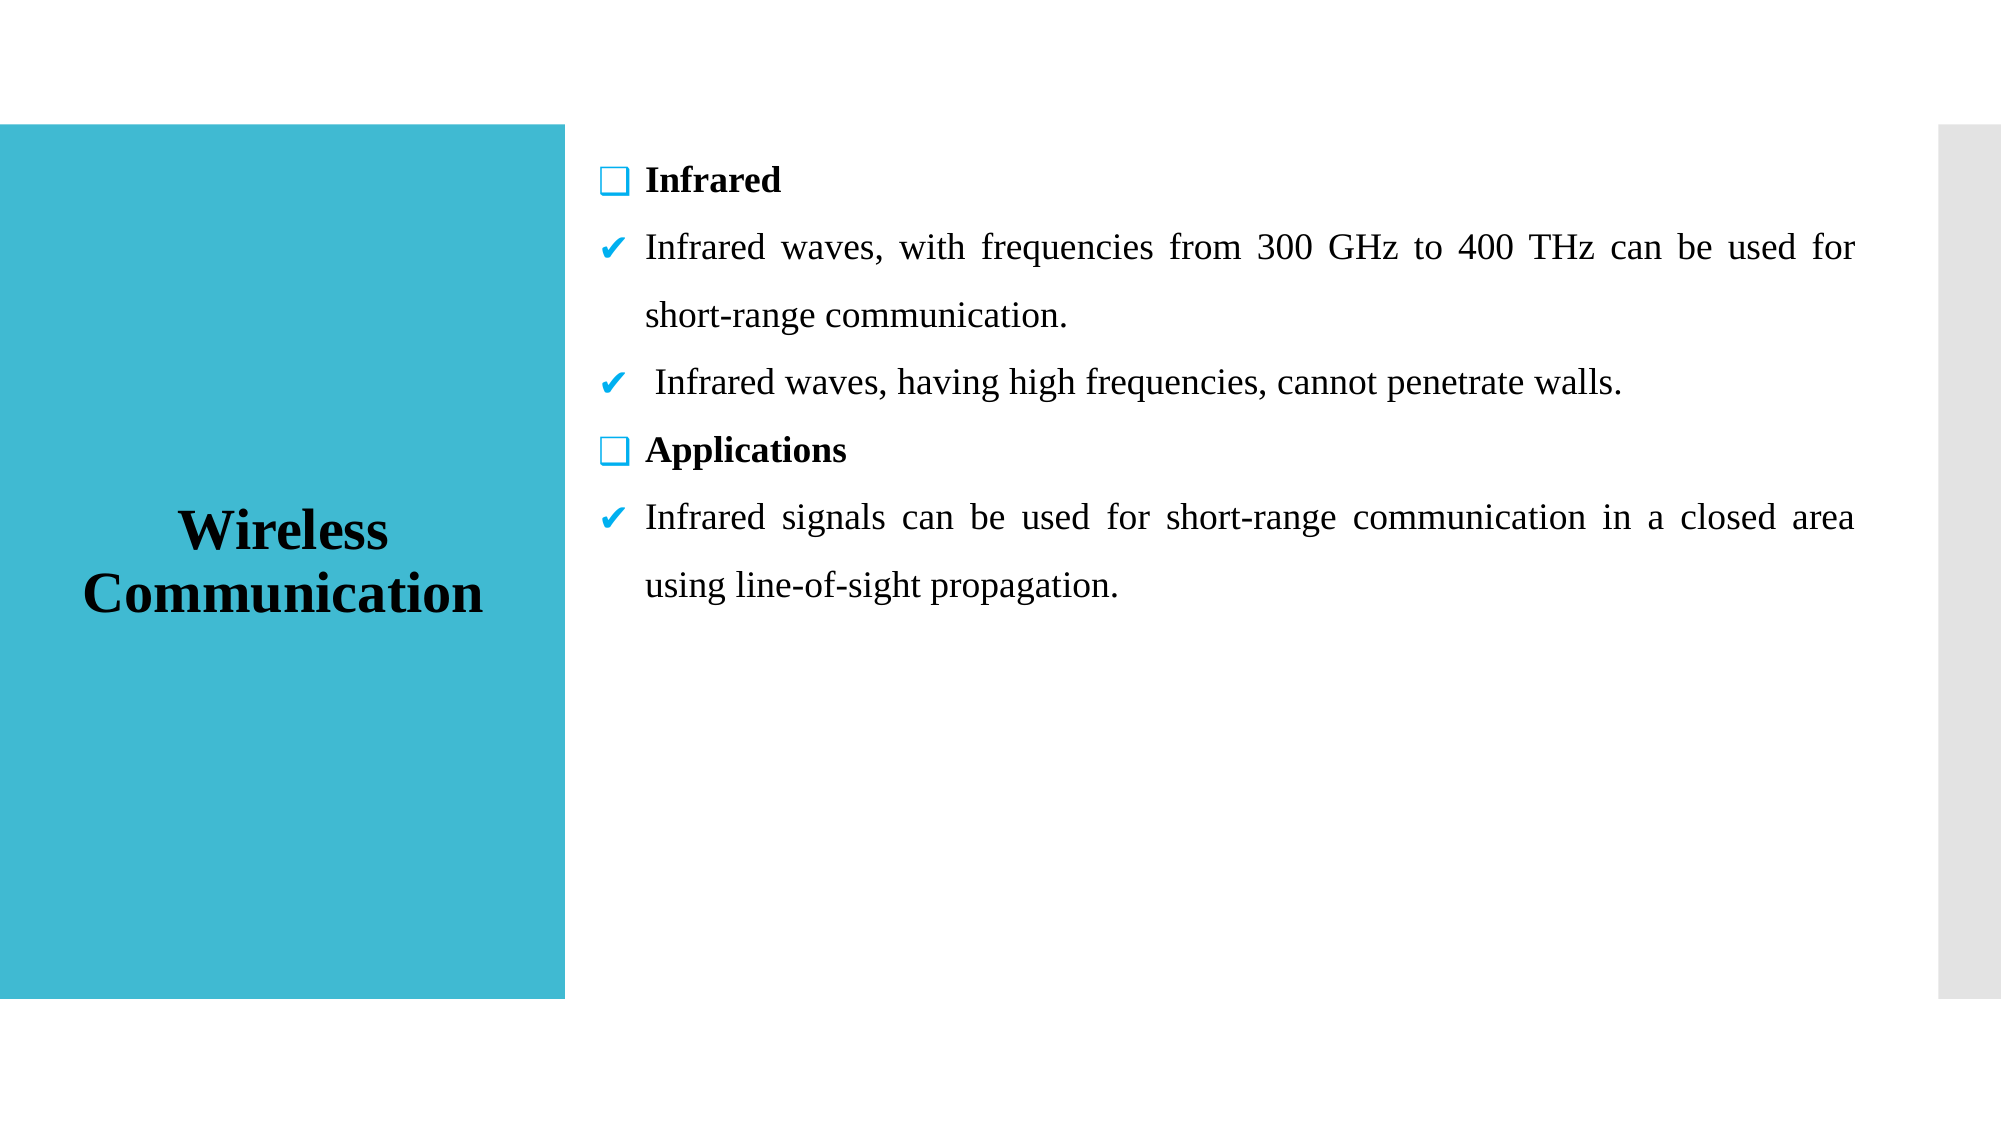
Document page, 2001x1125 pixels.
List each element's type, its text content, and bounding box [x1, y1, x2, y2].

title Wireless Communication [0, 124, 568, 1001]
text_box Infrared Infrared waves, with frequencies from 300 GHz to 400 THz can be used for short-range communication. Infrared waves, having high frequencies, cannot penetrate walls. Applications Infrared signals can be used for short-range communication in a closed area using line-of-sight propagation. [583, 124, 1872, 1125]
